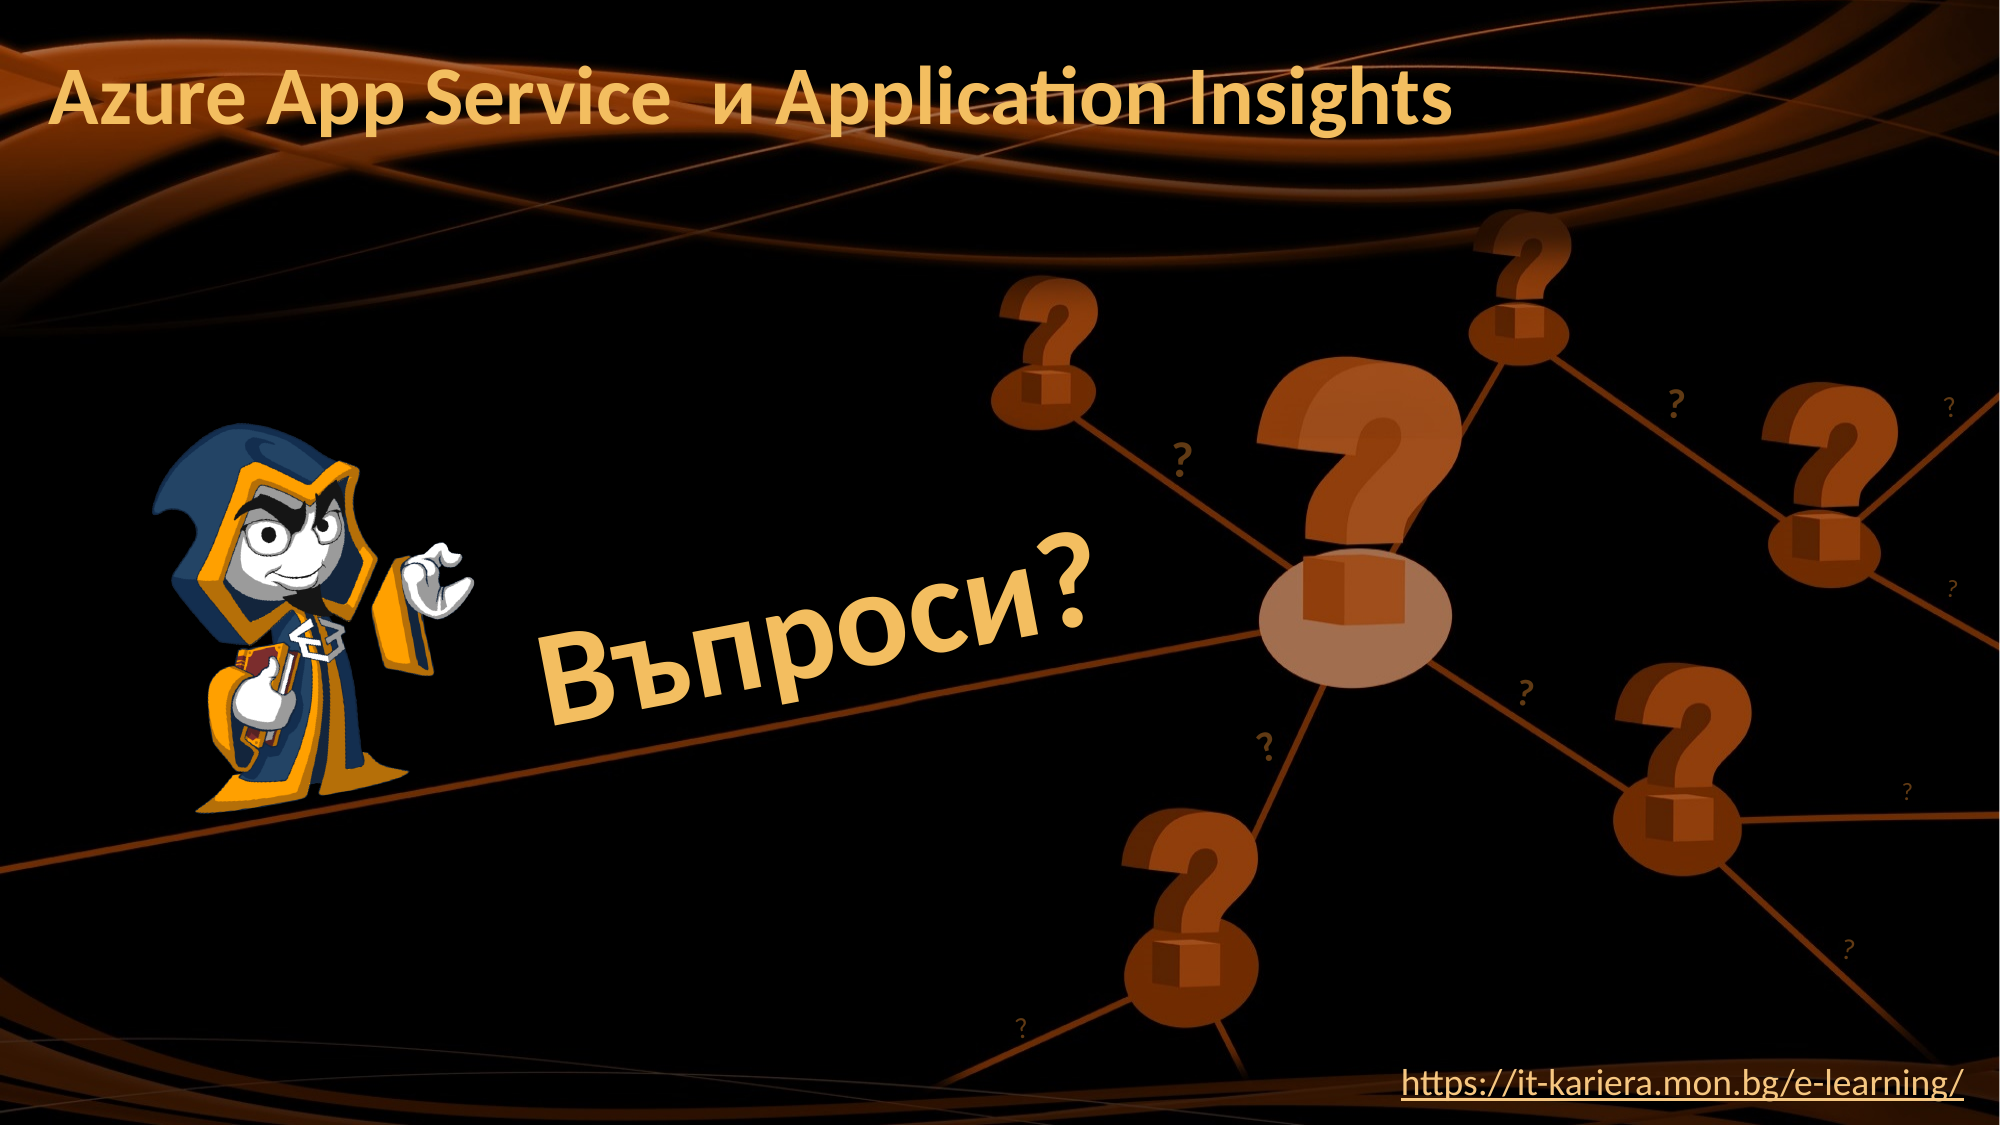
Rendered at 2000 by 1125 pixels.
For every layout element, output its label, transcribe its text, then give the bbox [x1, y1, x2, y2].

title Azure App Service и Application Insights [30, 6, 1971, 189]
picture [0, 0, 2000, 1125]
list https://it-kariera.mon.bg/e-learning/ [250, 1050, 1971, 1110]
